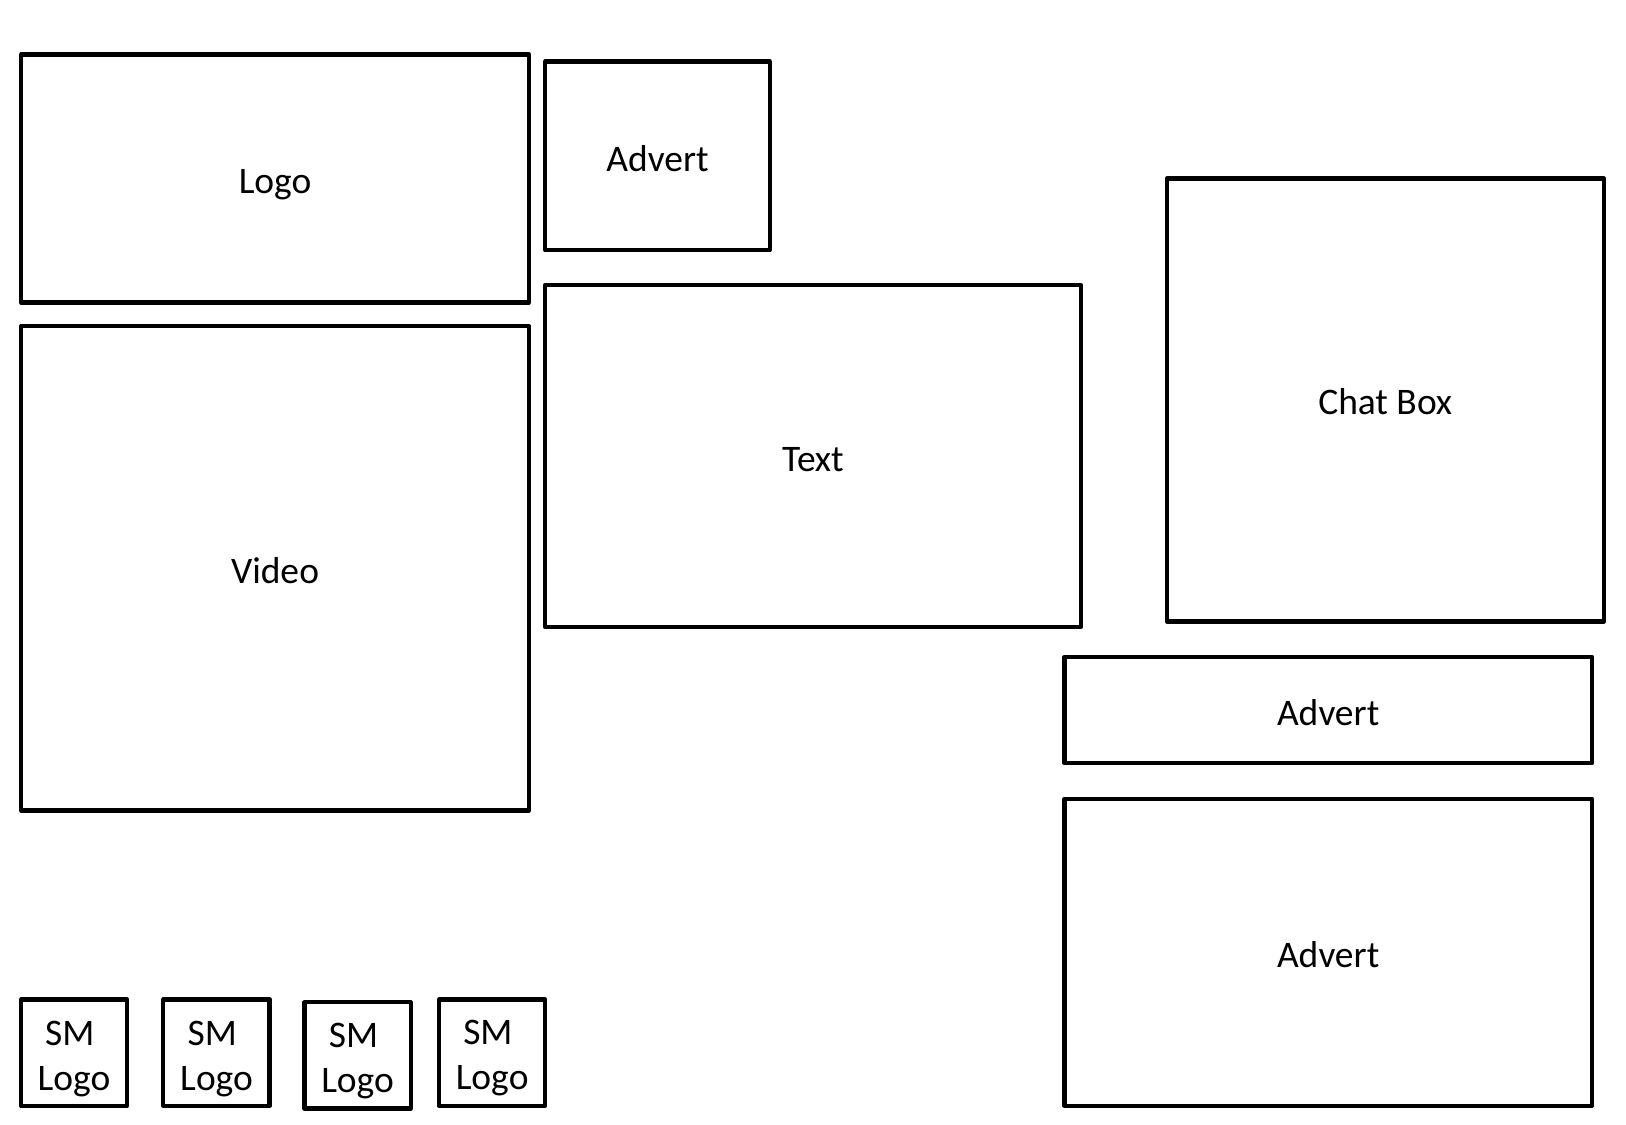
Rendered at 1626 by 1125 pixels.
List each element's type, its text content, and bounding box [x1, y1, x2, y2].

text_box Video [19, 324, 531, 813]
text_box Advert [1062, 655, 1594, 765]
text_box SM Logo [437, 997, 547, 1108]
text_box SM Logo [161, 997, 272, 1108]
text_box SM Logo [19, 997, 129, 1108]
text_box Text [543, 283, 1083, 629]
text_box Advert [1062, 797, 1594, 1108]
text_box Logo [19, 52, 531, 305]
text_box Chat Box [1165, 176, 1606, 624]
text_box SM Logo [302, 1000, 413, 1111]
text_box Advert [543, 59, 772, 252]
